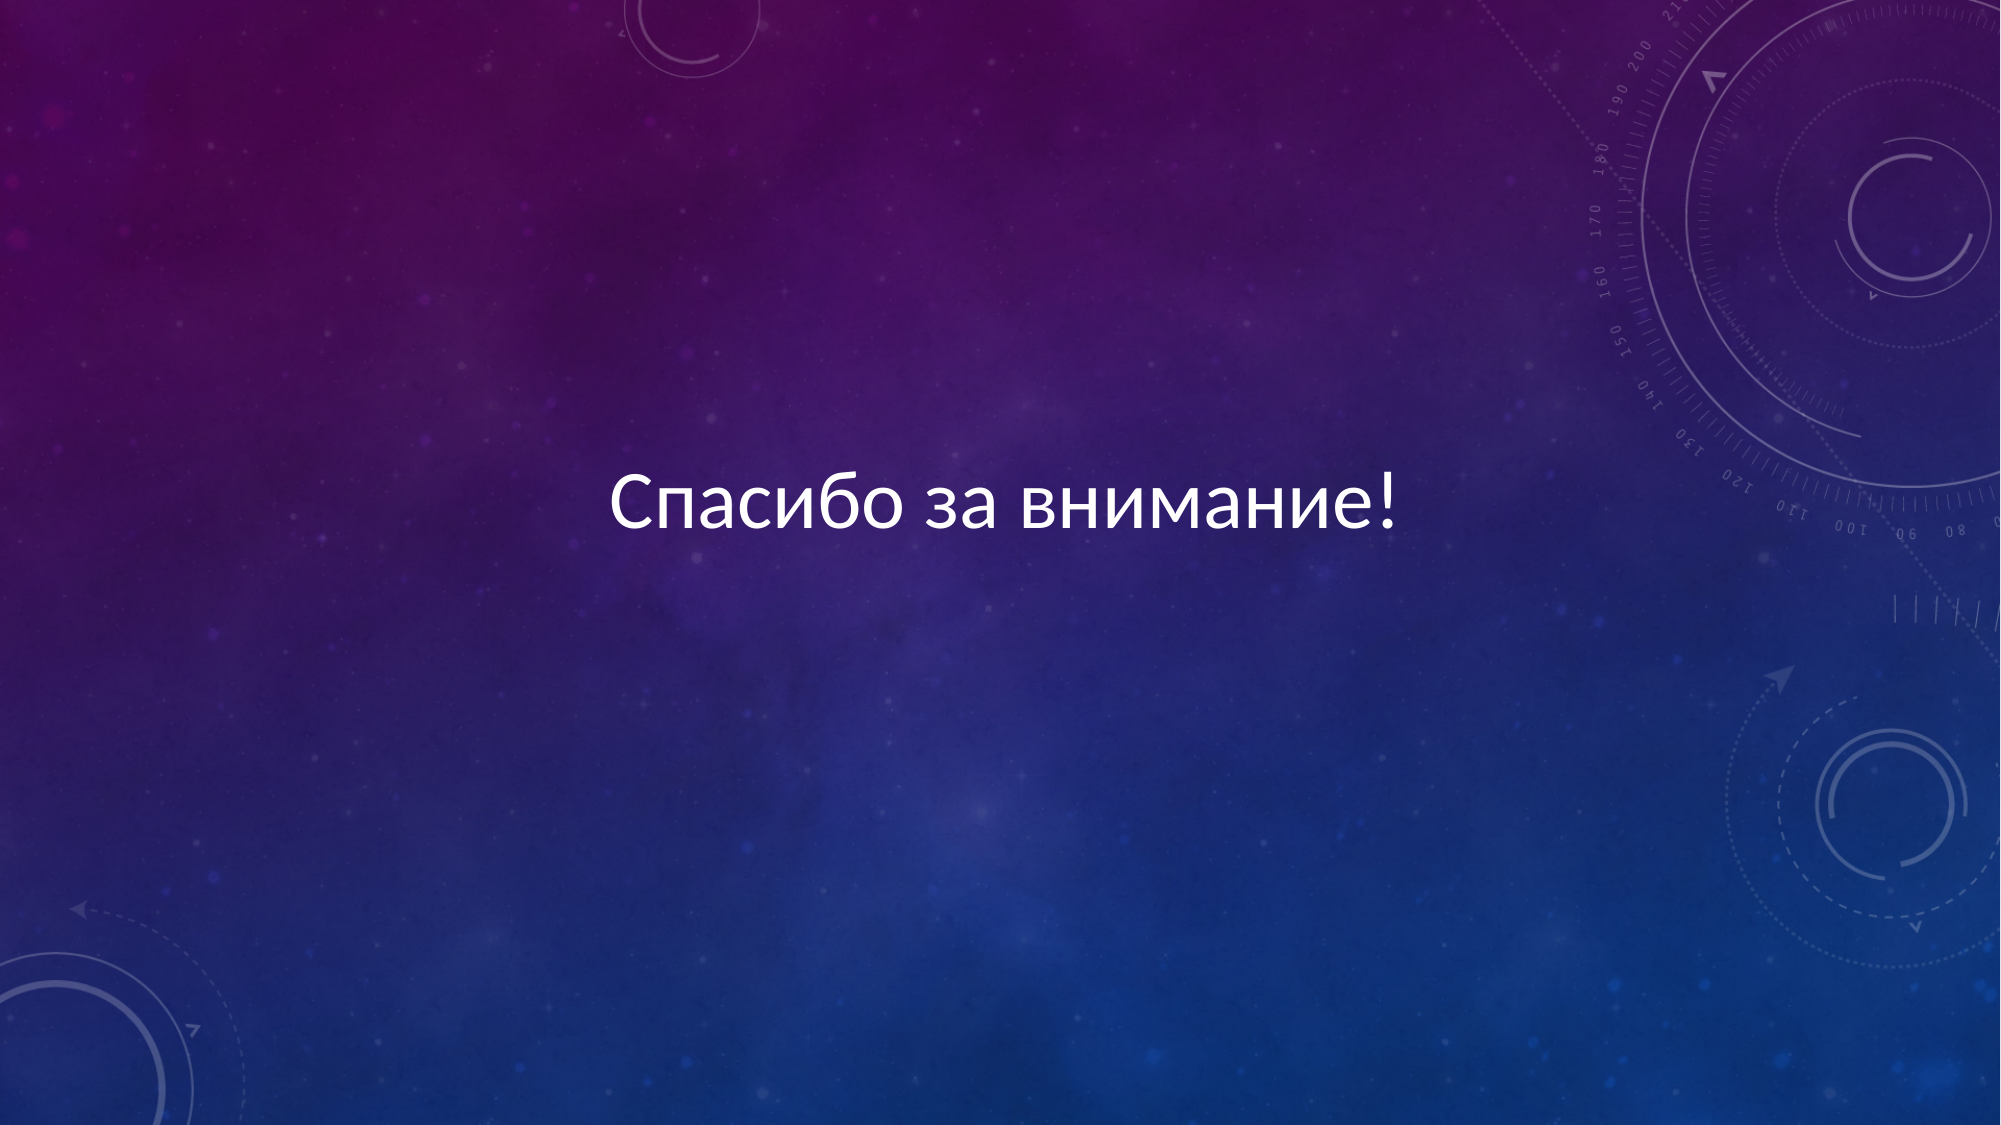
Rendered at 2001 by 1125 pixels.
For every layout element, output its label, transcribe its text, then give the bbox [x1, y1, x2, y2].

picture [0, 0, 2001, 1125]
text_box Спасибо за внимание! [594, 437, 1482, 553]
